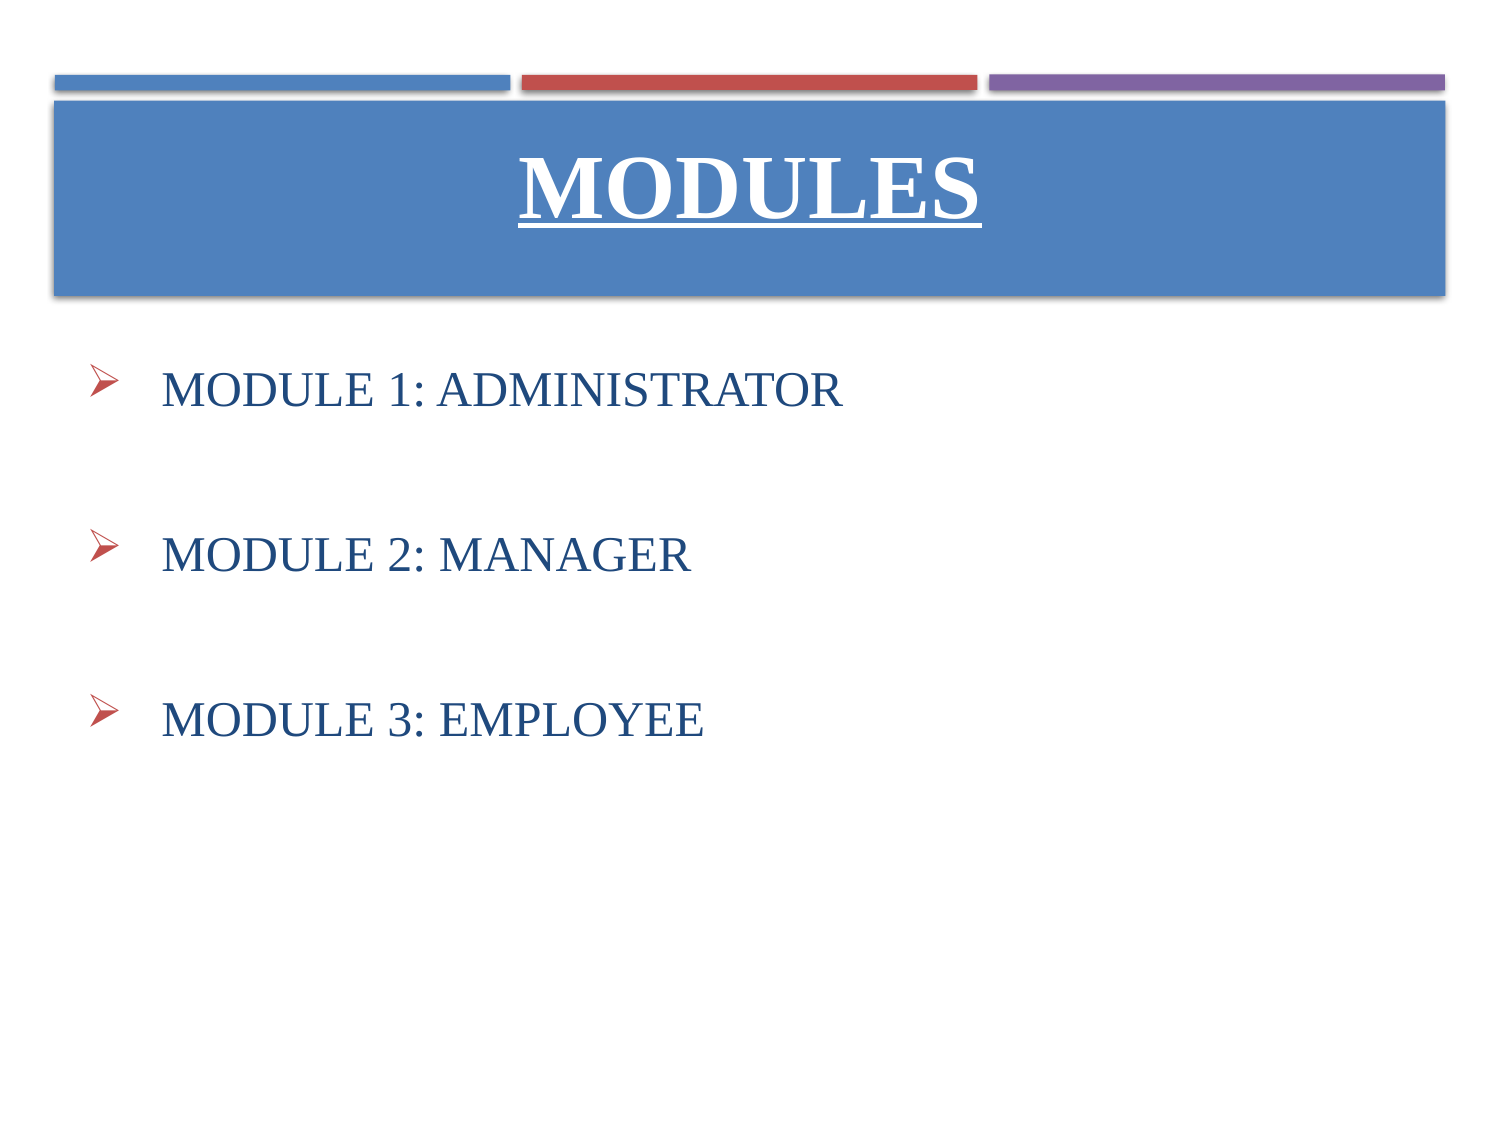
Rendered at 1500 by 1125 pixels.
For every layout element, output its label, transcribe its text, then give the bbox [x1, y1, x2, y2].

title MODULES [71, 125, 1429, 244]
list MODULE 1: ADMINISTRATOR MODULE 2: MANAGER MODULE 3: EMPLOYEE [71, 249, 1429, 854]
